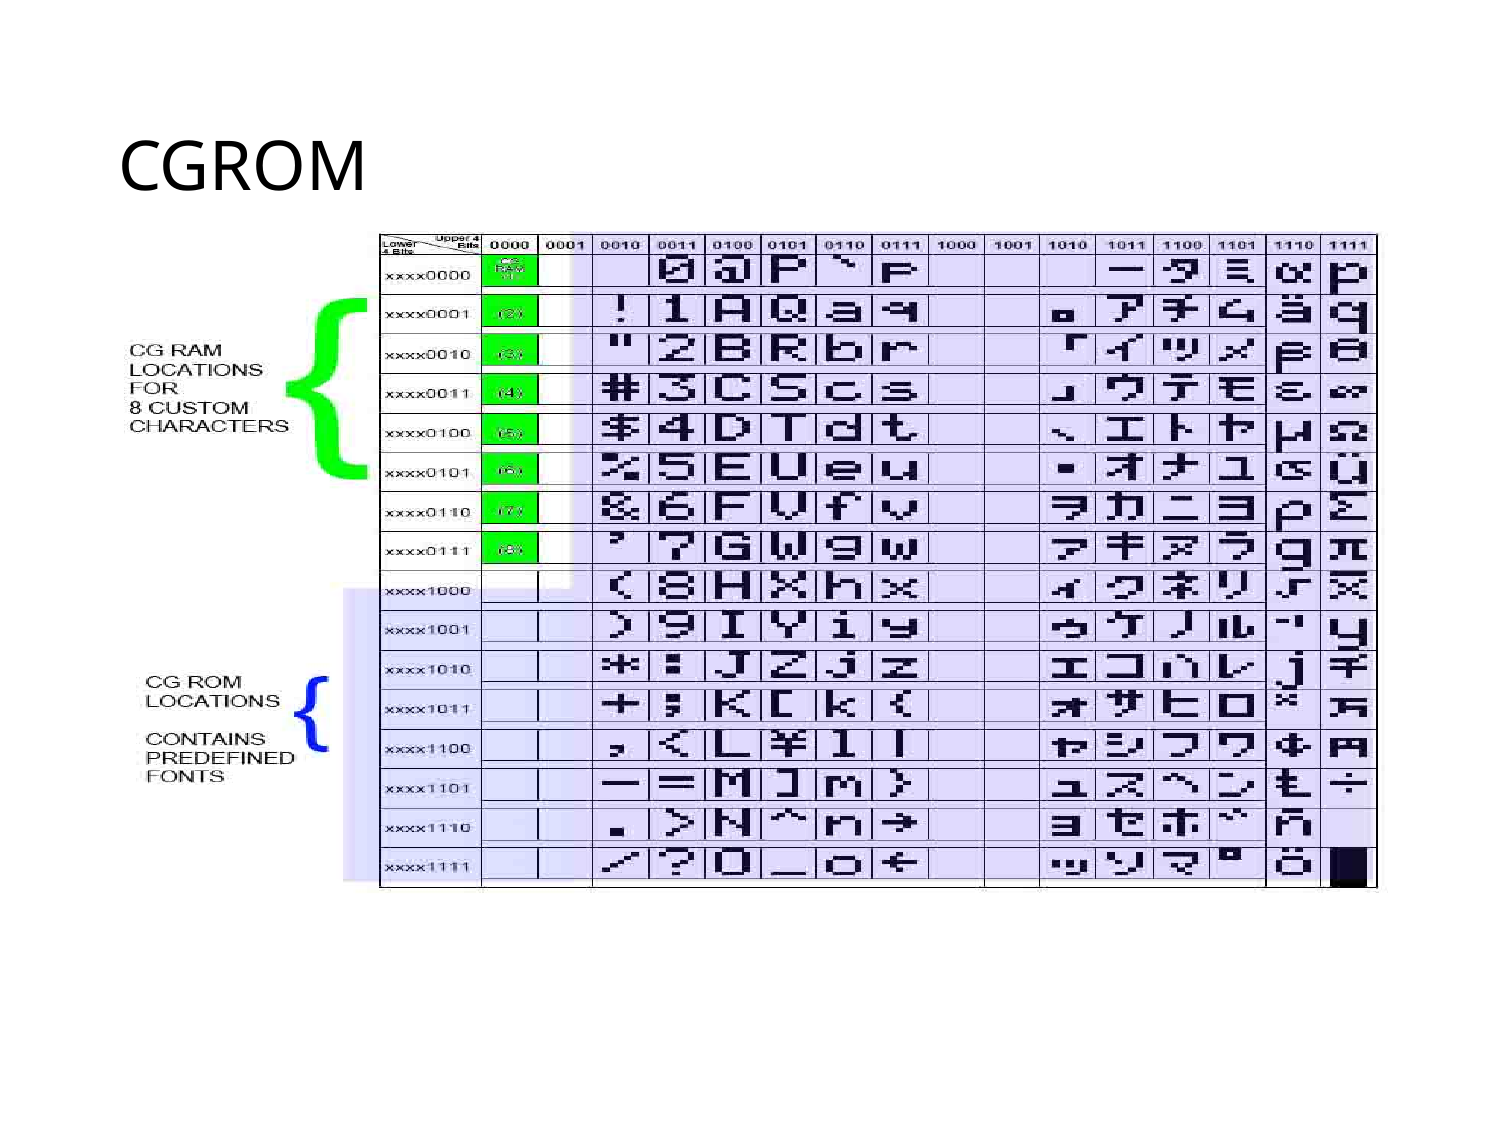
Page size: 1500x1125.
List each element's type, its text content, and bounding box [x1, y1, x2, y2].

picture [112, 231, 1413, 900]
title CGROM [103, 59, 1397, 278]
